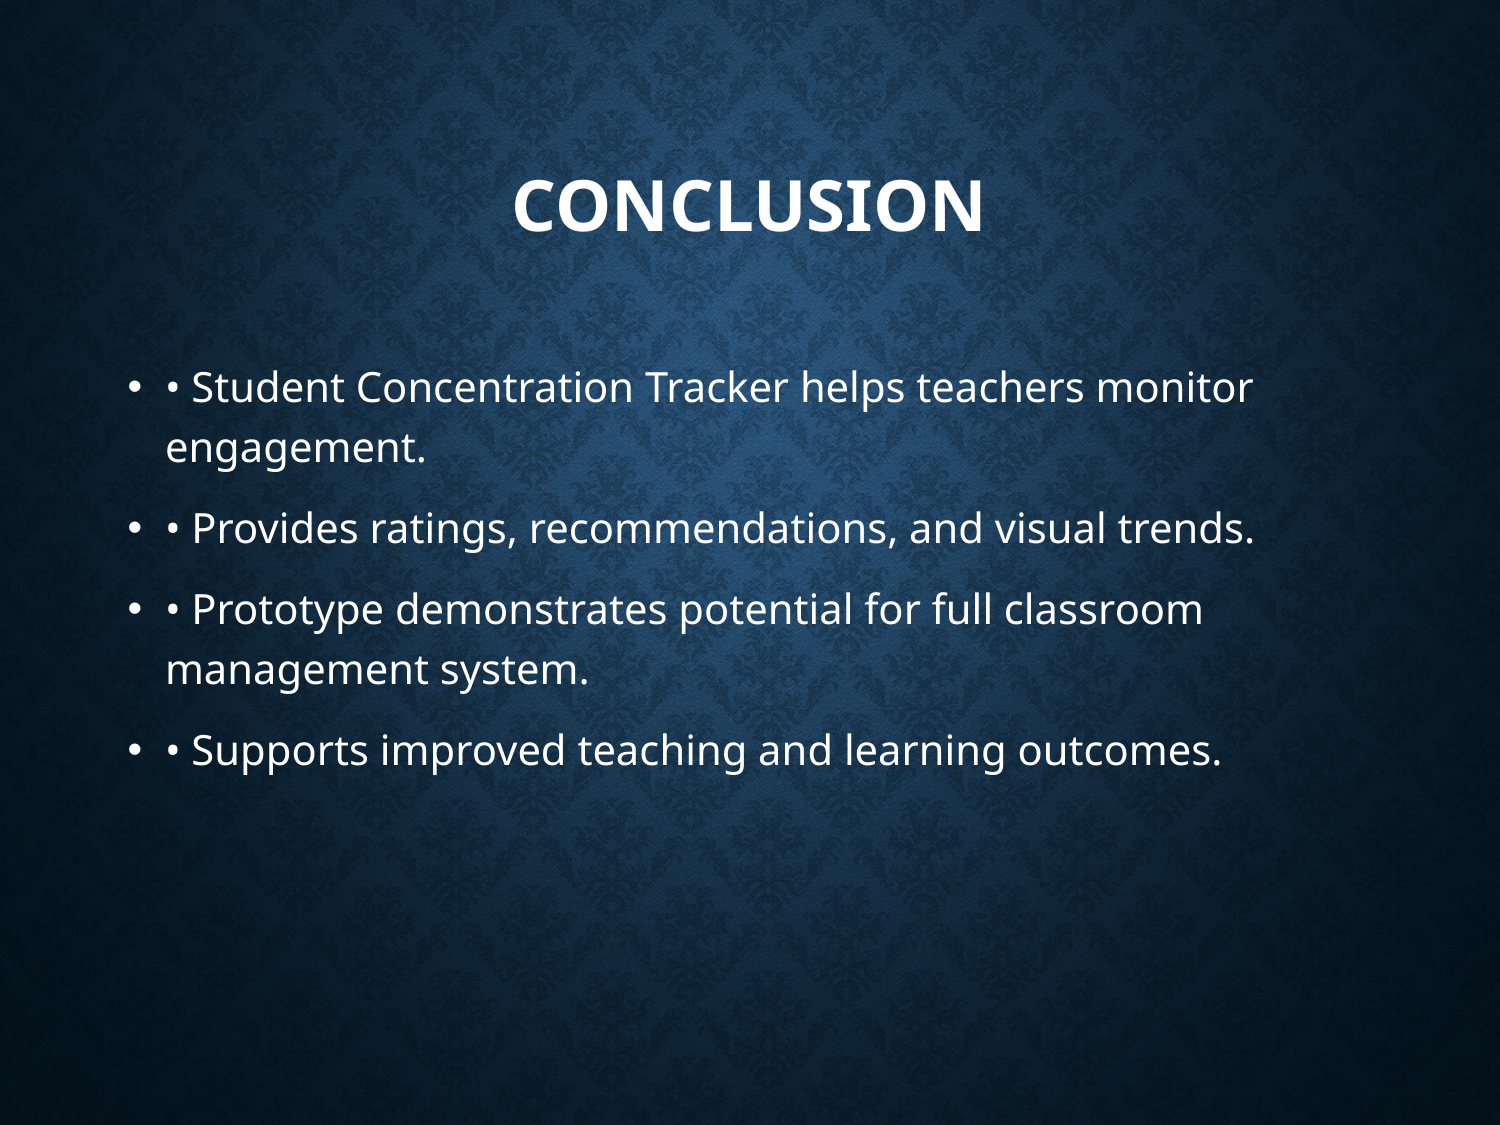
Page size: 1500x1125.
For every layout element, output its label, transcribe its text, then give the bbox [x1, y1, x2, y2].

title Conclusion [112, 99, 1387, 318]
list • Student Concentration Tracker helps teachers monitor engagement. • Provides ratings, recommendations, and visual trends. • Prototype demonstrates potential for full classroom management system. • Supports improved teaching and learning outcomes. [112, 343, 1387, 950]
